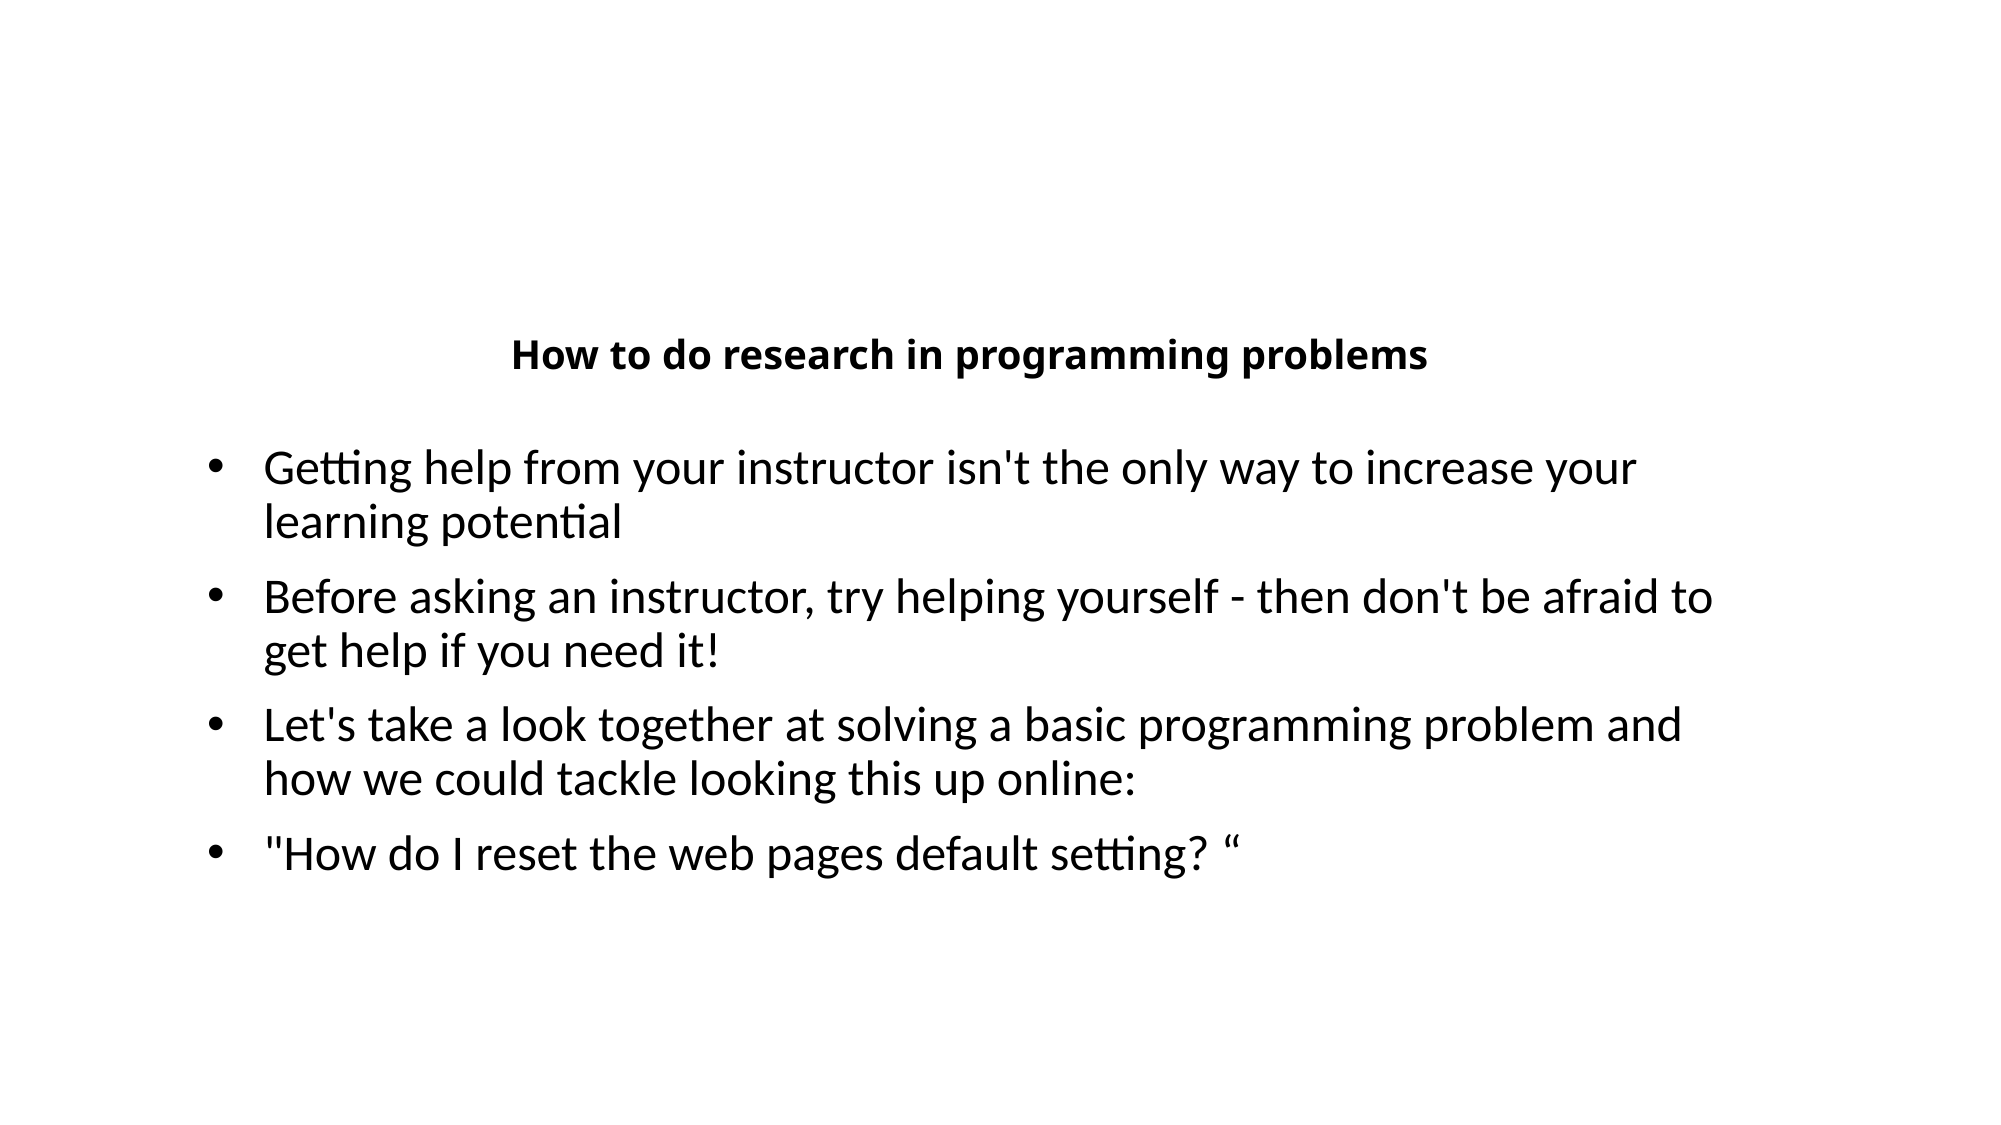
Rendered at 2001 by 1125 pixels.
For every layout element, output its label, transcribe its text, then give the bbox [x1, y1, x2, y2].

title How to do research in programming problems [238, 19, 1702, 433]
subtitle Getting help from your instructor isn't the only way to increase your learning potential Before asking an instructor, try helping yourself - then don't be afraid to get help if you need it! Let's take a look together at solving a basic programming problem and how we could tackle looking this up online: "How do I reset the web pages default setting? “ [192, 433, 1760, 968]
